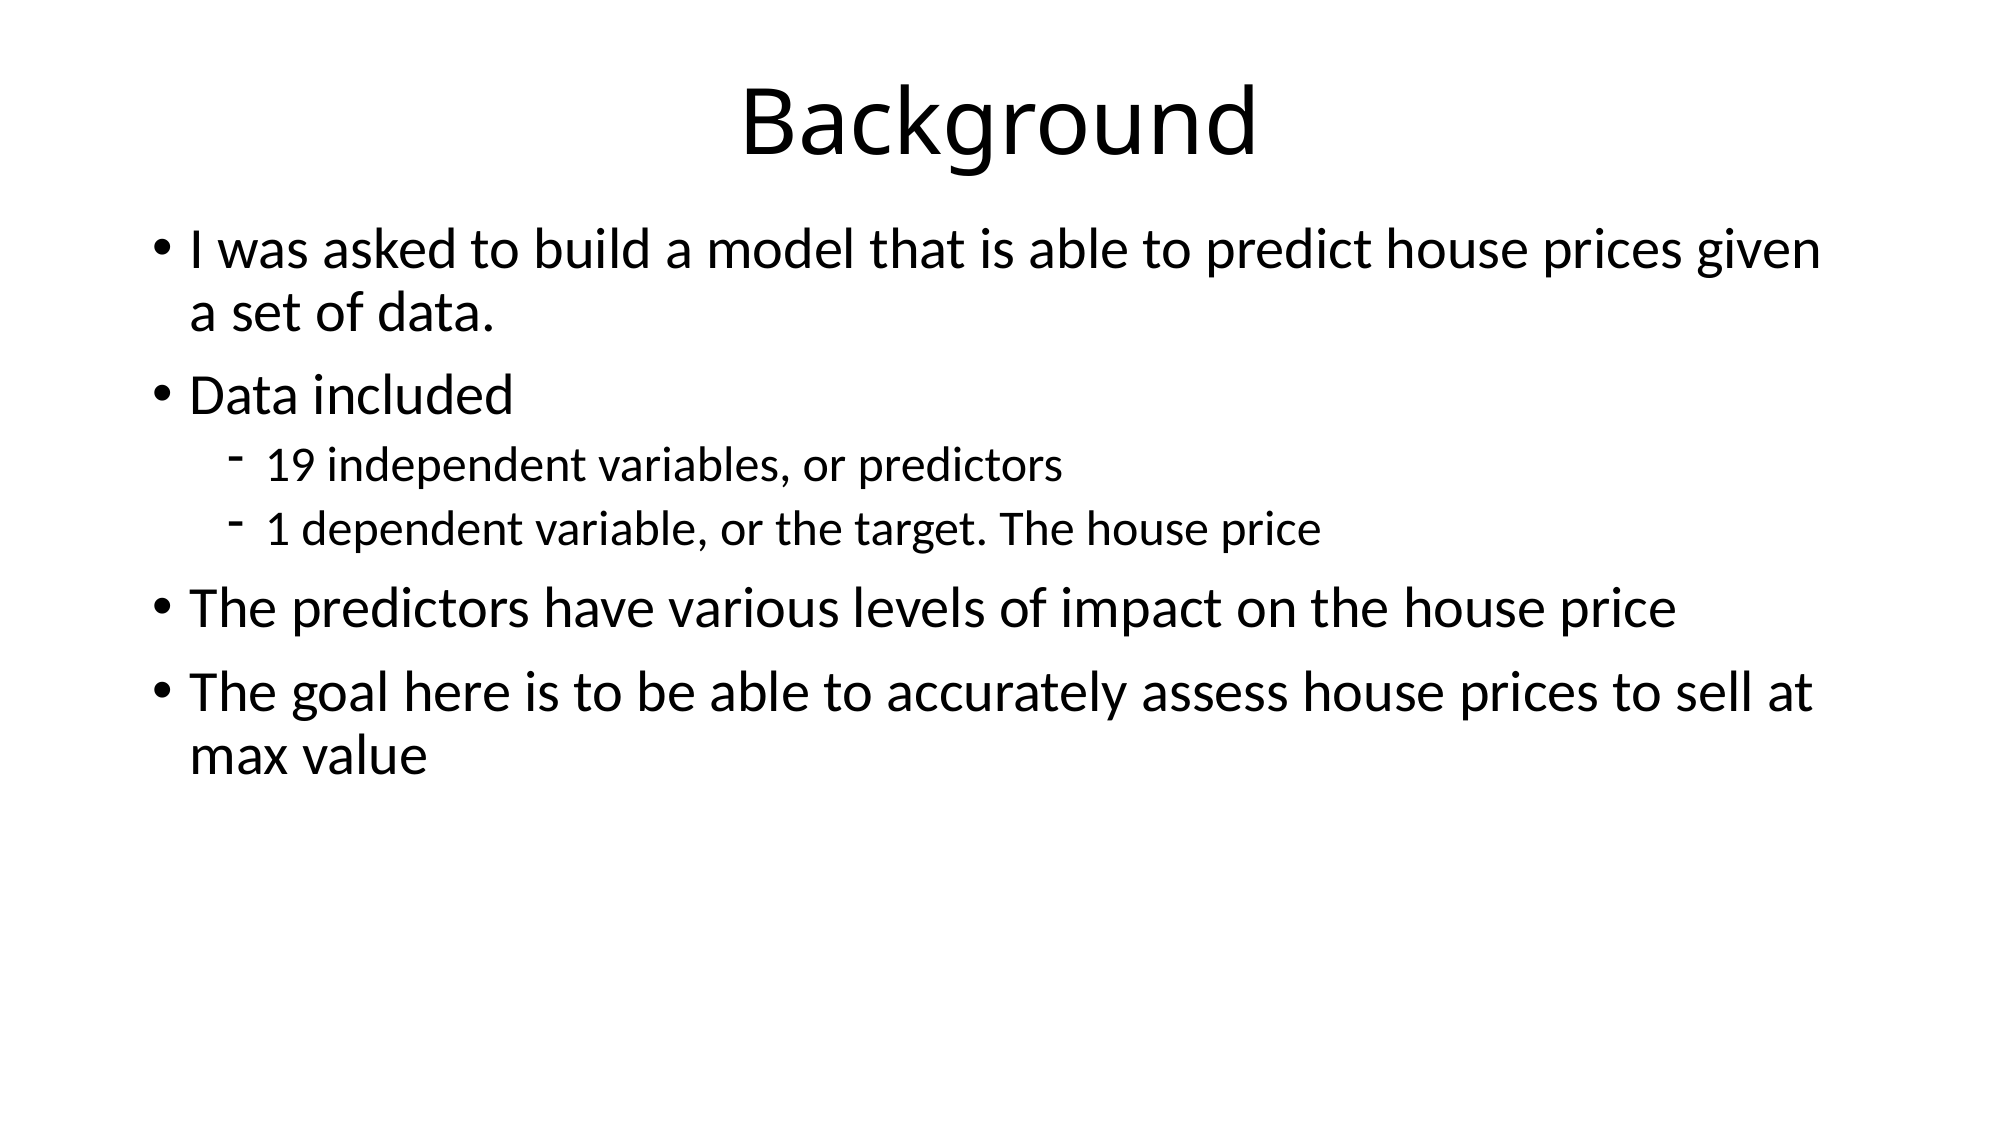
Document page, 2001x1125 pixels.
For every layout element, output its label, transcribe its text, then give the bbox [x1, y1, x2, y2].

title Background [137, 59, 1863, 190]
list I was asked to build a model that is able to predict house prices given a set of data. Data included 19 independent variables, or predictors 1 dependent variable, or the target. The house price The predictors have various levels of impact on the house price The goal here is to be able to accurately assess house prices to sell at max value [137, 210, 1863, 1035]
